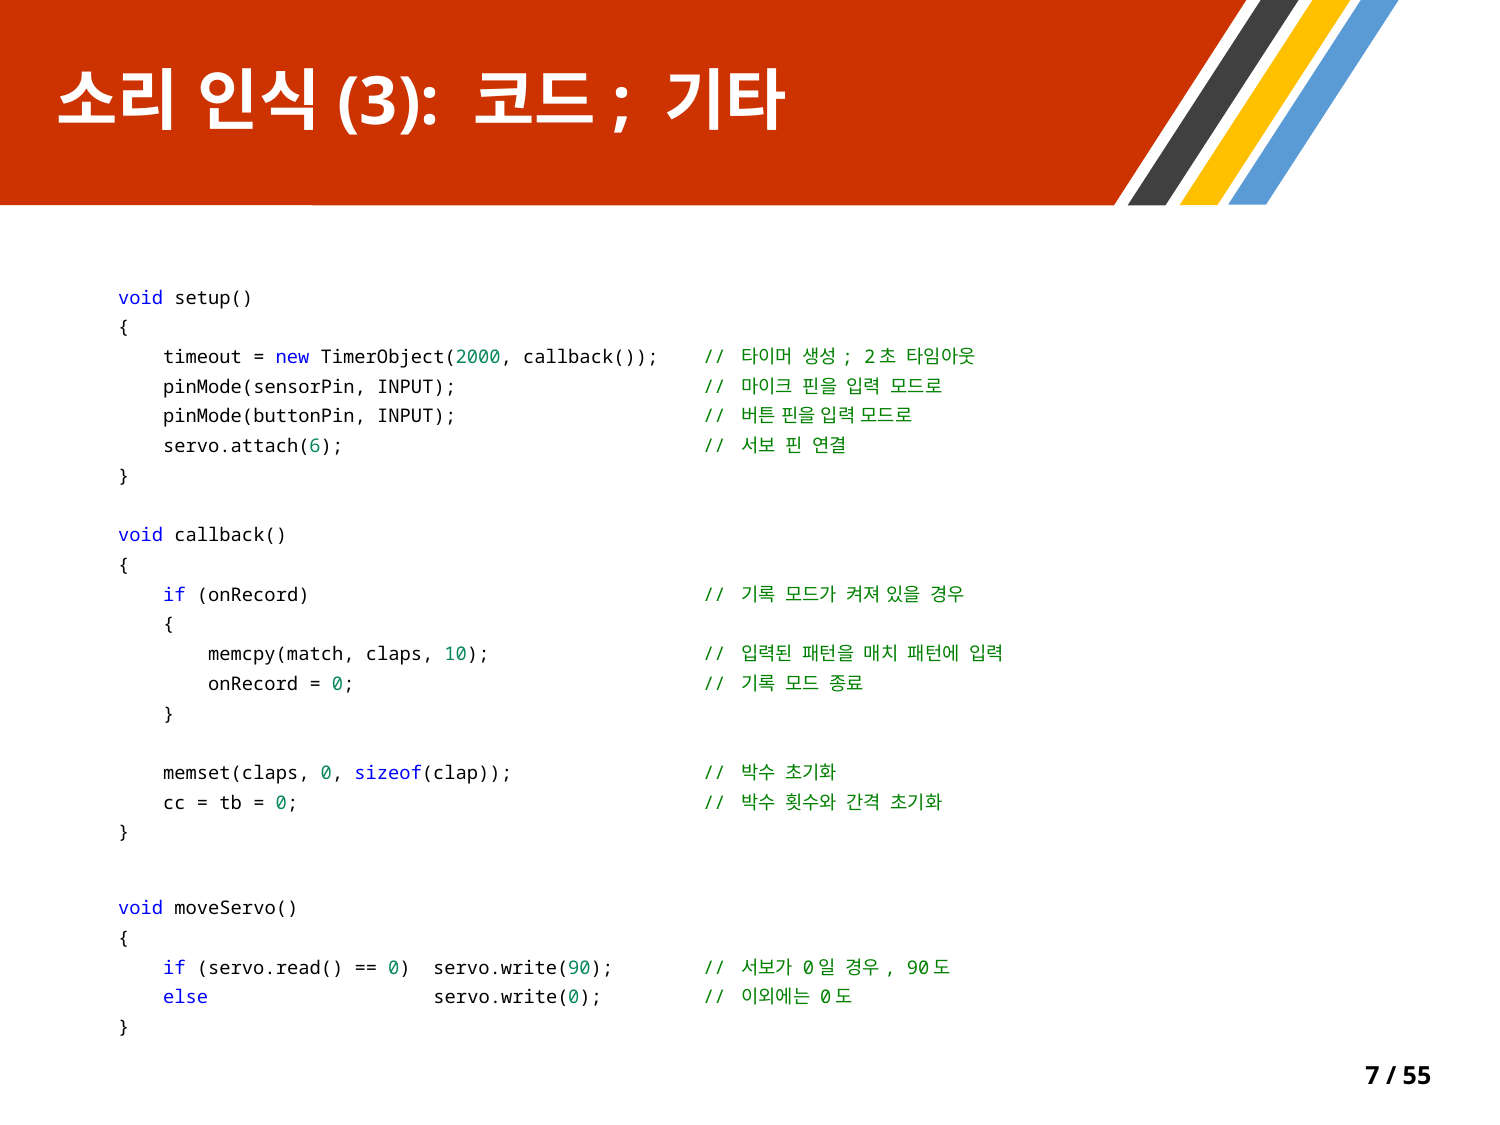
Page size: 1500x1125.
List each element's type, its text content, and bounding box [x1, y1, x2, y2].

list void setup() { timeout = new TimerObject(2000, callback()); // 타이머 생성; 2초 타임아웃 pinMode(sensorPin, INPUT); // 마이크 핀을 입력 모드로 pinMode(buttonPin, INPUT); // 버튼 핀을 입력 모드로 servo.attach(6); // 서보 핀 연결 } void callback() { if (onRecord) // 기록 모드가 켜져 있을 경우 { memcpy(match, claps, 10); // 입력된 패턴을 매치 패턴에 입력 onRecord = 0; // 기록 모드 종료 } memset(claps, 0, sizeof(clap)); // 박수 초기화 cc = tb = 0; // 박수 횟수와 간격 초기화 } void moveServo() { if (servo.read() == 0) servo.write(90); // 서보가 0일 경우, 90도 else servo.write(0); // 이외에는 0도 } [103, 282, 1397, 1018]
title 소리 인식(3): 코드; 기타 [41, 38, 1336, 168]
